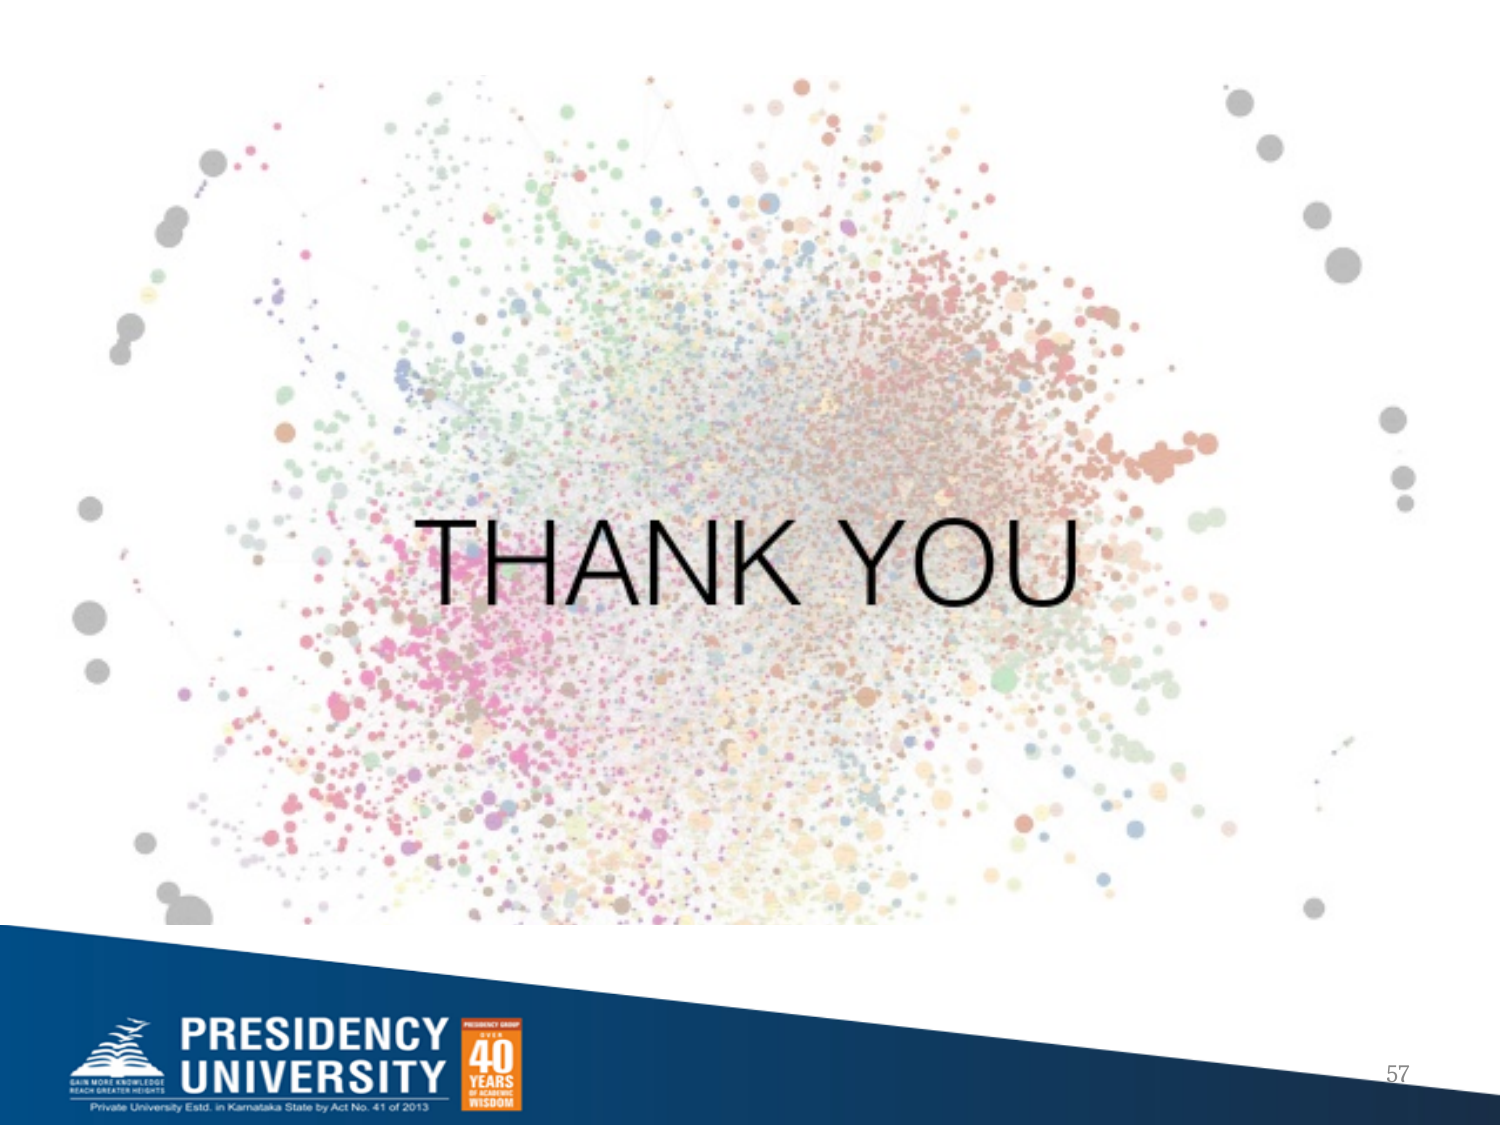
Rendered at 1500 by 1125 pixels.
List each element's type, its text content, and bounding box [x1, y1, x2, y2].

picture [0, 74, 1500, 1125]
slide_number 57 [1074, 1042, 1425, 1103]
